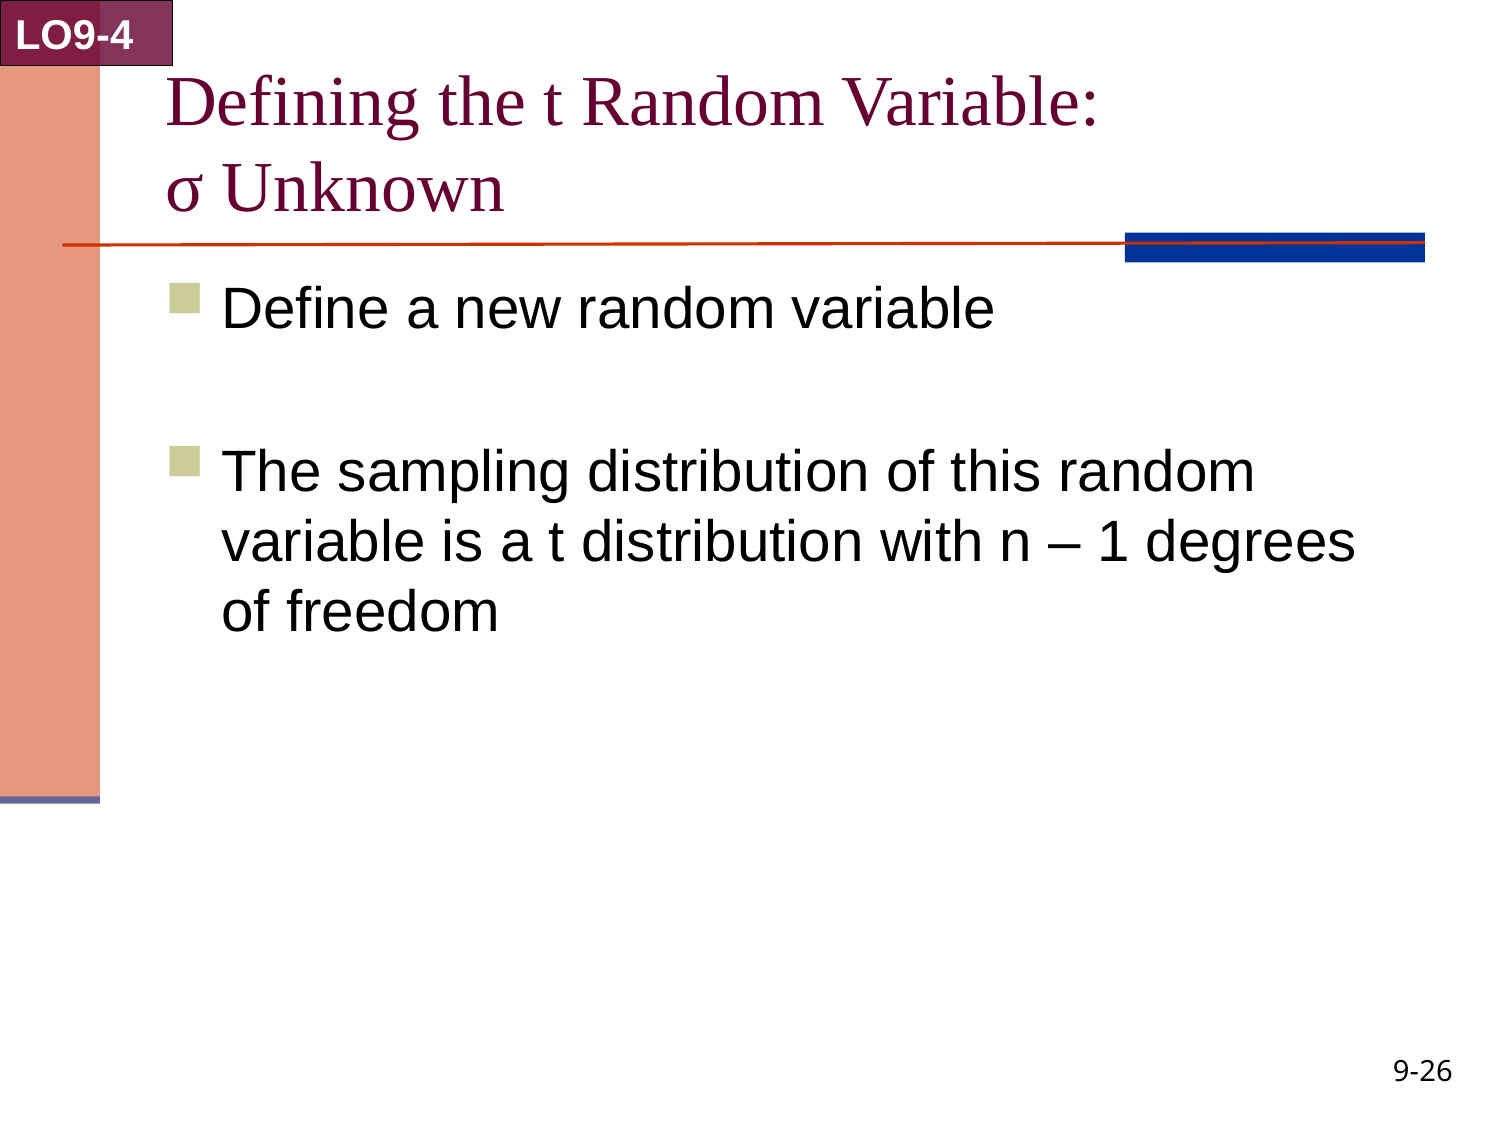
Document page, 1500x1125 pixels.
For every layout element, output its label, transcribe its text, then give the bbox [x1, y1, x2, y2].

slide_number 9-26 [1155, 1024, 1468, 1100]
list LO9-4 [0, 0, 173, 66]
title Defining the t Random Variable: σ Unknown [150, 45, 1425, 234]
